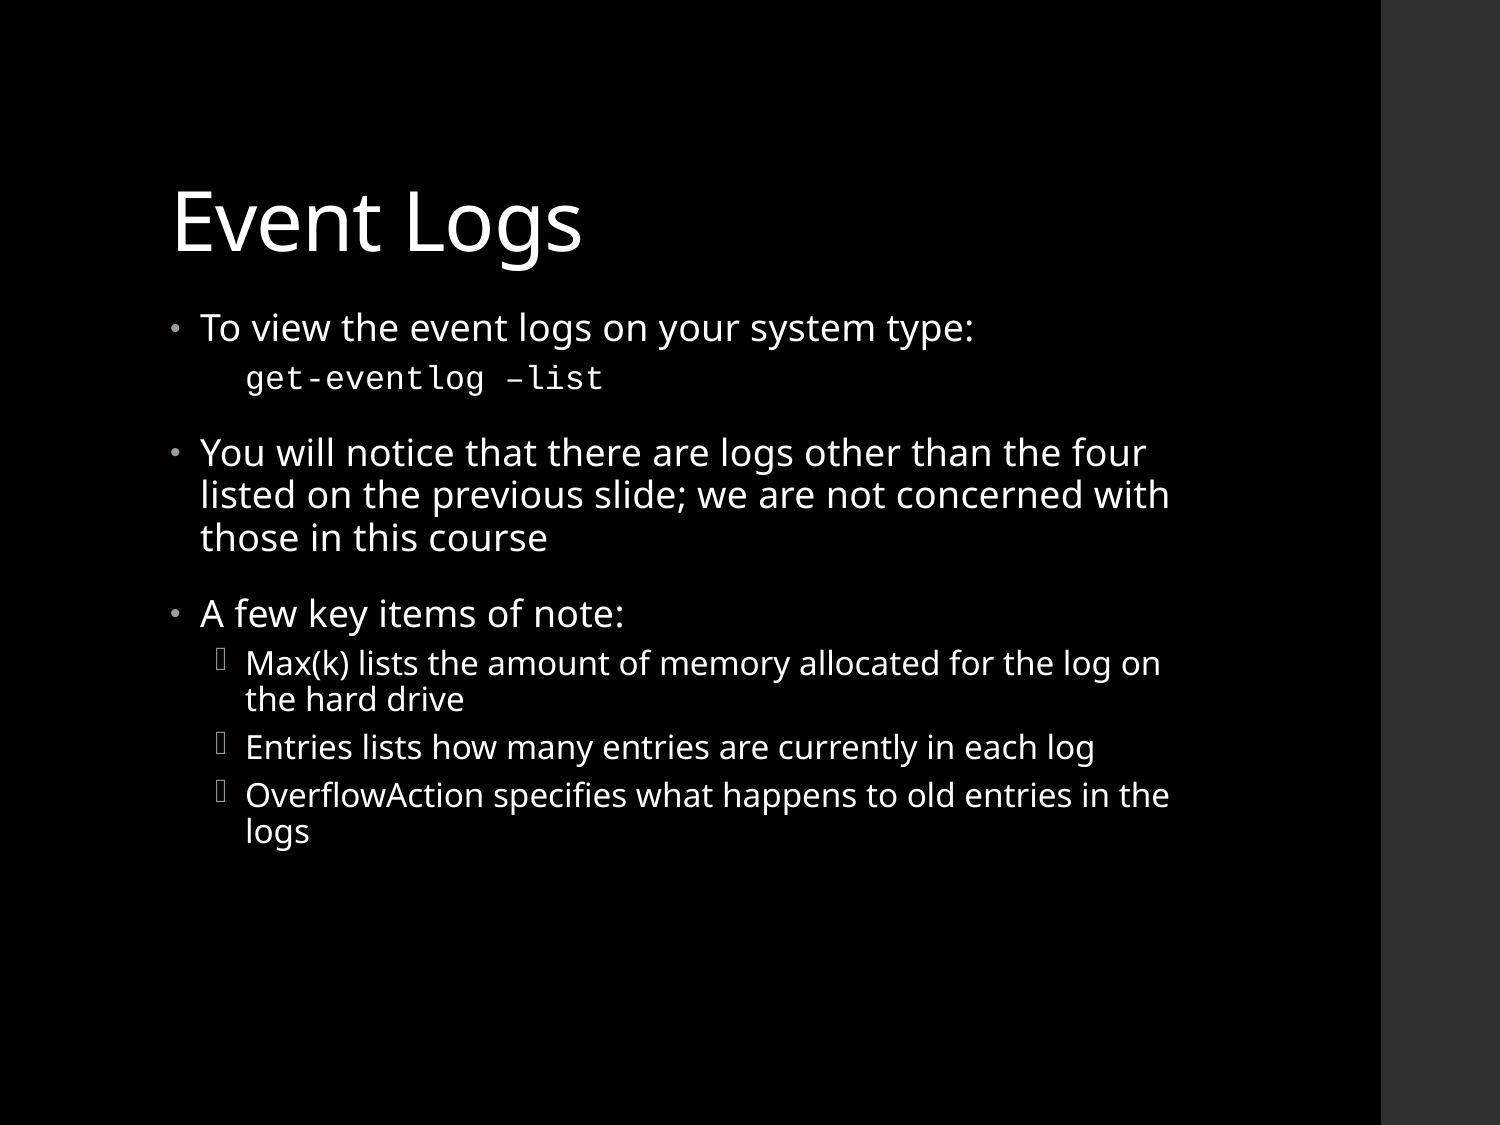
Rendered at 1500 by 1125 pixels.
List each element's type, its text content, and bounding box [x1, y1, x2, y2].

title Event Logs [155, 60, 1348, 278]
list To view the event logs on your system type: get-eventlog –list You will notice that there are logs other than the four listed on the previous slide; we are not concerned with those in this course A few key items of note: Max(k) lists the amount of memory allocated for the log on the hard drive Entries lists how many entries are currently in each log OverflowAction specifies what happens to old entries in the logs [155, 299, 1213, 1014]
